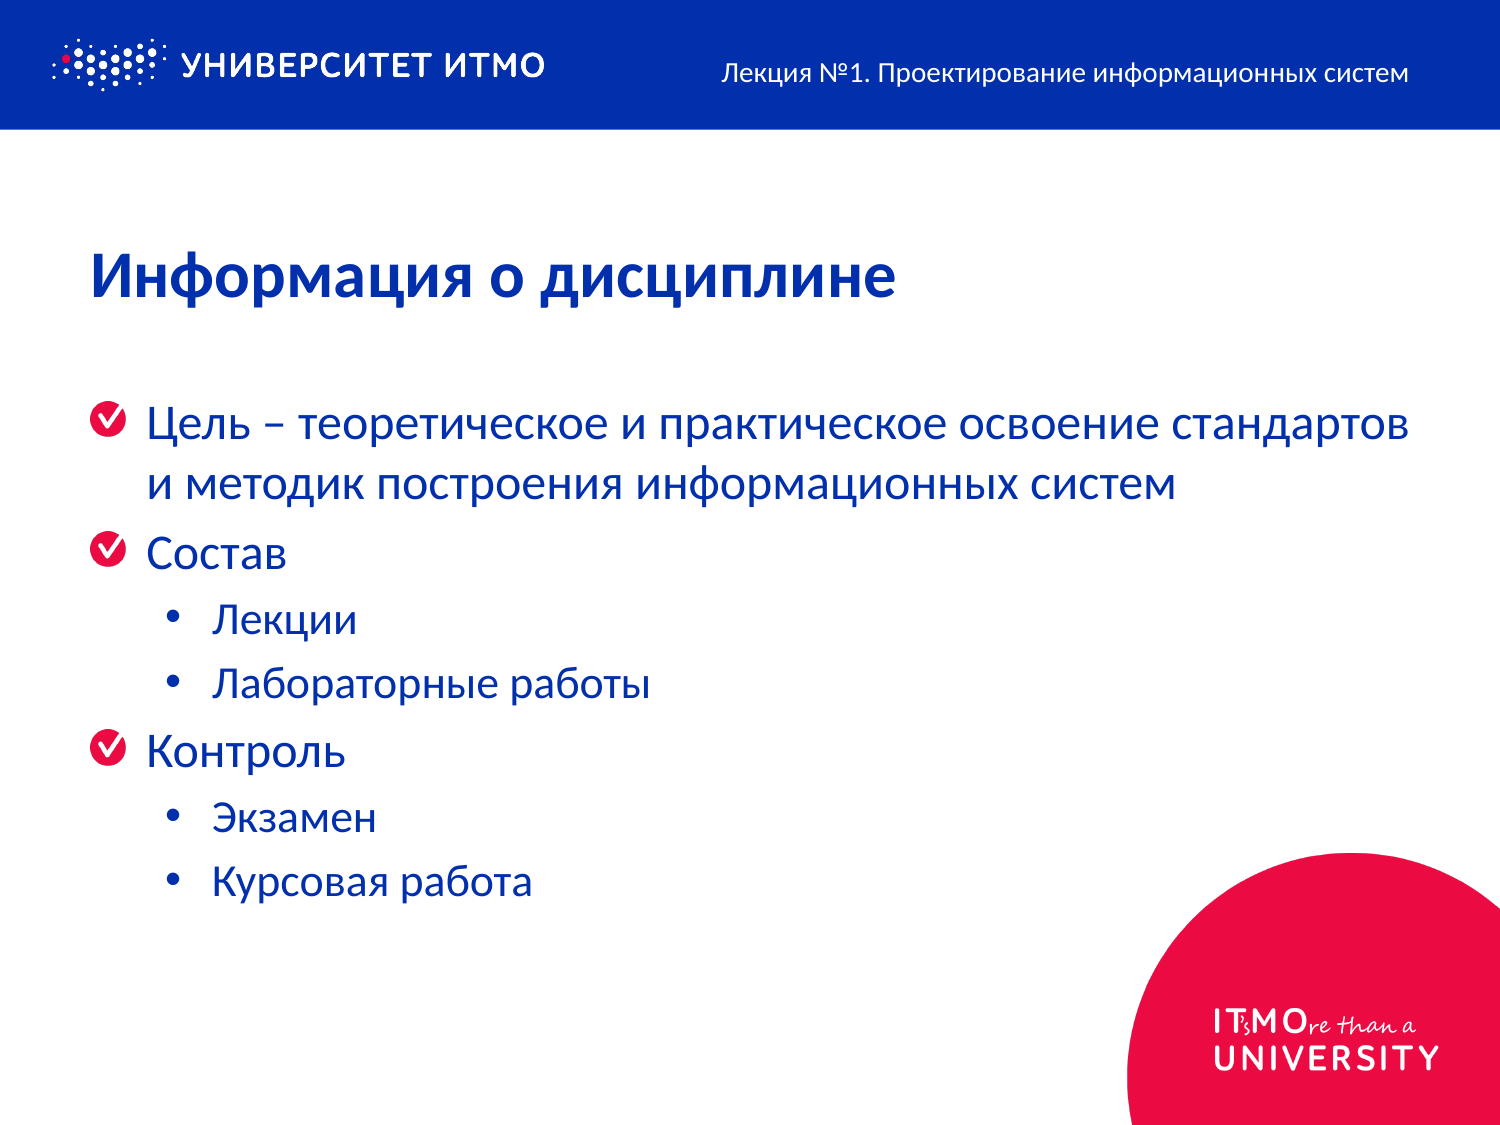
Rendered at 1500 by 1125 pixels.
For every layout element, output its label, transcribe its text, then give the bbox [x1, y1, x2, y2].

footer Лекция №1. Проектирование информационных систем [661, 40, 1425, 101]
title Информация о дисциплине [75, 202, 1105, 339]
list Цель – теоретическое и практическое освоение стандартов и методик построения информационных систем Состав Лекции Лабораторные работы Контроль Экзамен Курсовая работа [75, 381, 1460, 1005]
picture [90, 531, 126, 567]
picture [90, 401, 126, 437]
picture [0, 0, 596, 130]
picture [90, 729, 126, 766]
picture [1107, 832, 1500, 1125]
